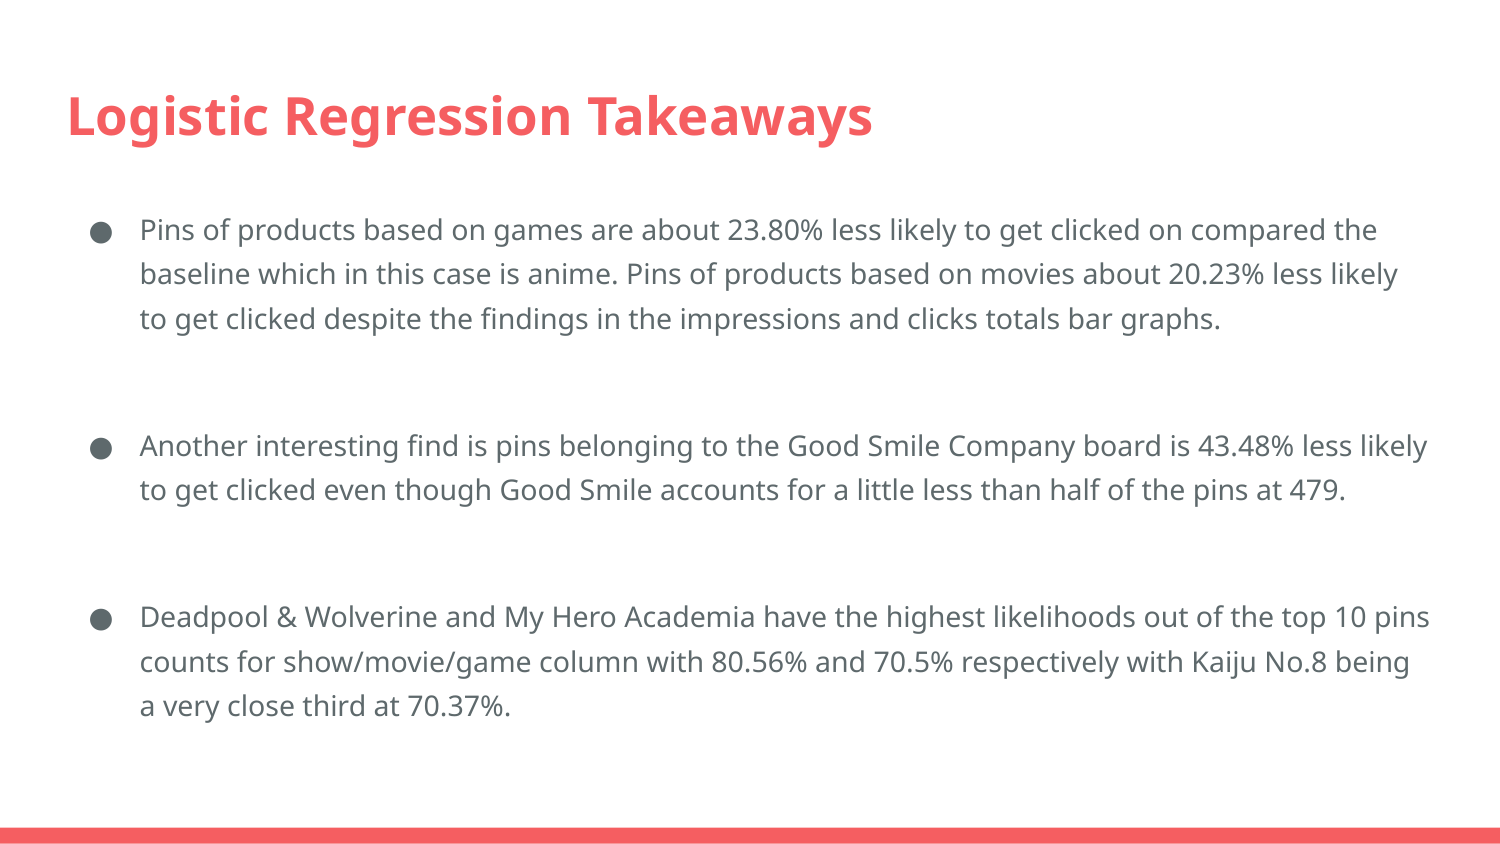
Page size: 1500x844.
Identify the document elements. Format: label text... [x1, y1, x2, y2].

title Logistic Regression Takeaways [51, 64, 1449, 167]
list Pins of products based on games are about 23.80% less likely to get clicked on compared the baseline which in this case is anime. Pins of products based on movies about 20.23% less likely to get clicked despite the findings in the impressions and clicks totals bar graphs. Another interesting find is pins belonging to the Good Smile Company board is 43.48% less likely to get clicked even though Good Smile accounts for a little less than half of the pins at 479. Deadpool & Wolverine and My Hero Academia have the highest likelihoods out of the top 10 pins counts for show/movie/game column with 80.56% and 70.5% respectively with Kaiju No.8 being a very close third at 70.37%. [51, 189, 1449, 750]
